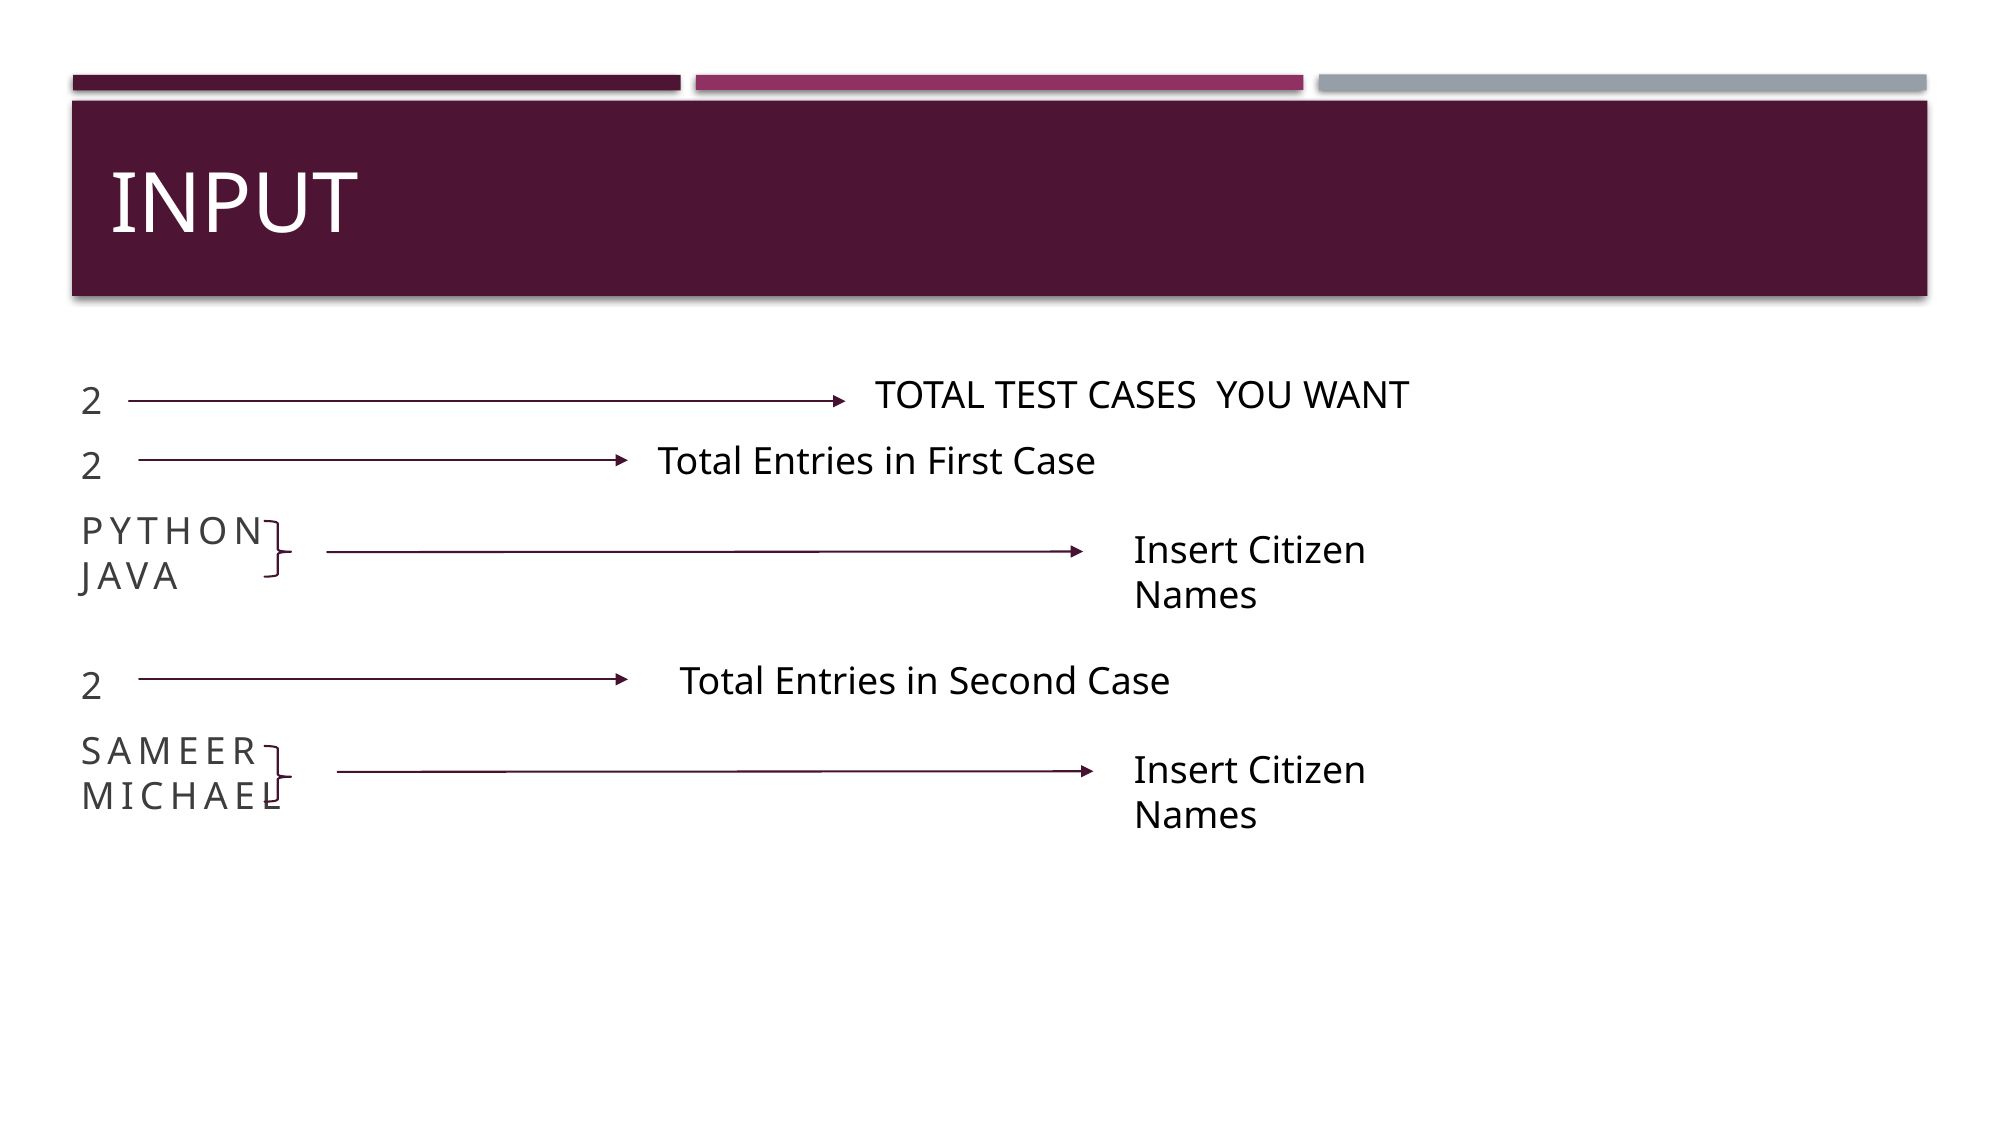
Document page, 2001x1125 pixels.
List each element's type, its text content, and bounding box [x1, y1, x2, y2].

title INPUT [95, 138, 1905, 257]
text_box Insert Citizen Names [1119, 518, 1495, 623]
text_box [263, 744, 292, 803]
text_box Insert Citizen Names [1119, 738, 1495, 843]
text_box TOTAL TEST CASES YOU WANT [860, 363, 1577, 423]
text_box [263, 519, 292, 578]
text_box Total Entries in First Case [642, 429, 1480, 490]
text_box Total Entries in Second Case [664, 649, 1502, 710]
list 2 2 PYTHON JAVA 2 SAMEER MICHAEL [65, 273, 461, 987]
